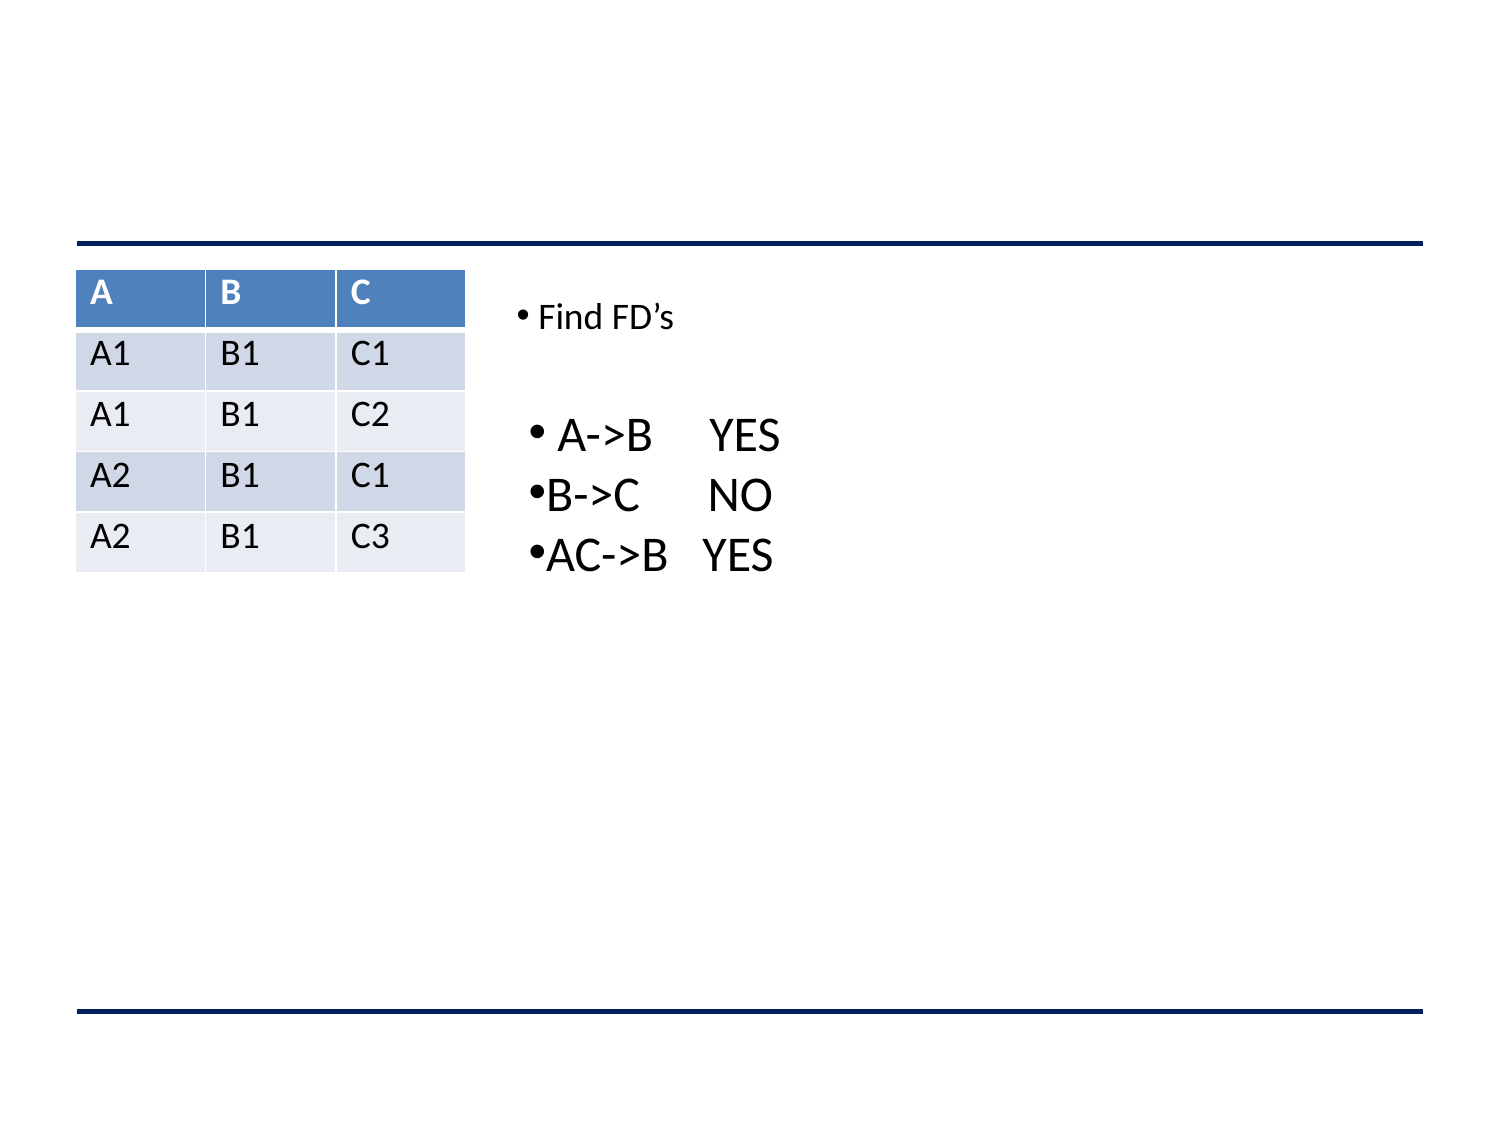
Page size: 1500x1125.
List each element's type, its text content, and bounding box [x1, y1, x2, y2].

text_box A->B YES B->C NO AC->B YES [512, 360, 988, 624]
table_cell C2 [337, 392, 465, 451]
table_cell A1 [76, 392, 205, 451]
table_cell B1 [206, 452, 335, 511]
table_cell C3 [337, 513, 465, 572]
table_header B [206, 270, 335, 327]
table_cell A1 [76, 333, 205, 390]
table_cell C1 [337, 333, 465, 390]
table_cell A2 [76, 452, 205, 511]
text_box Find FD’s [500, 277, 728, 352]
table_cell B1 [206, 392, 335, 451]
table_header C [337, 270, 465, 327]
table_header A [76, 270, 205, 327]
table_cell B1 [206, 513, 335, 572]
table_cell B1 [206, 333, 335, 390]
table_cell C1 [337, 452, 465, 511]
table_cell A2 [76, 513, 205, 572]
